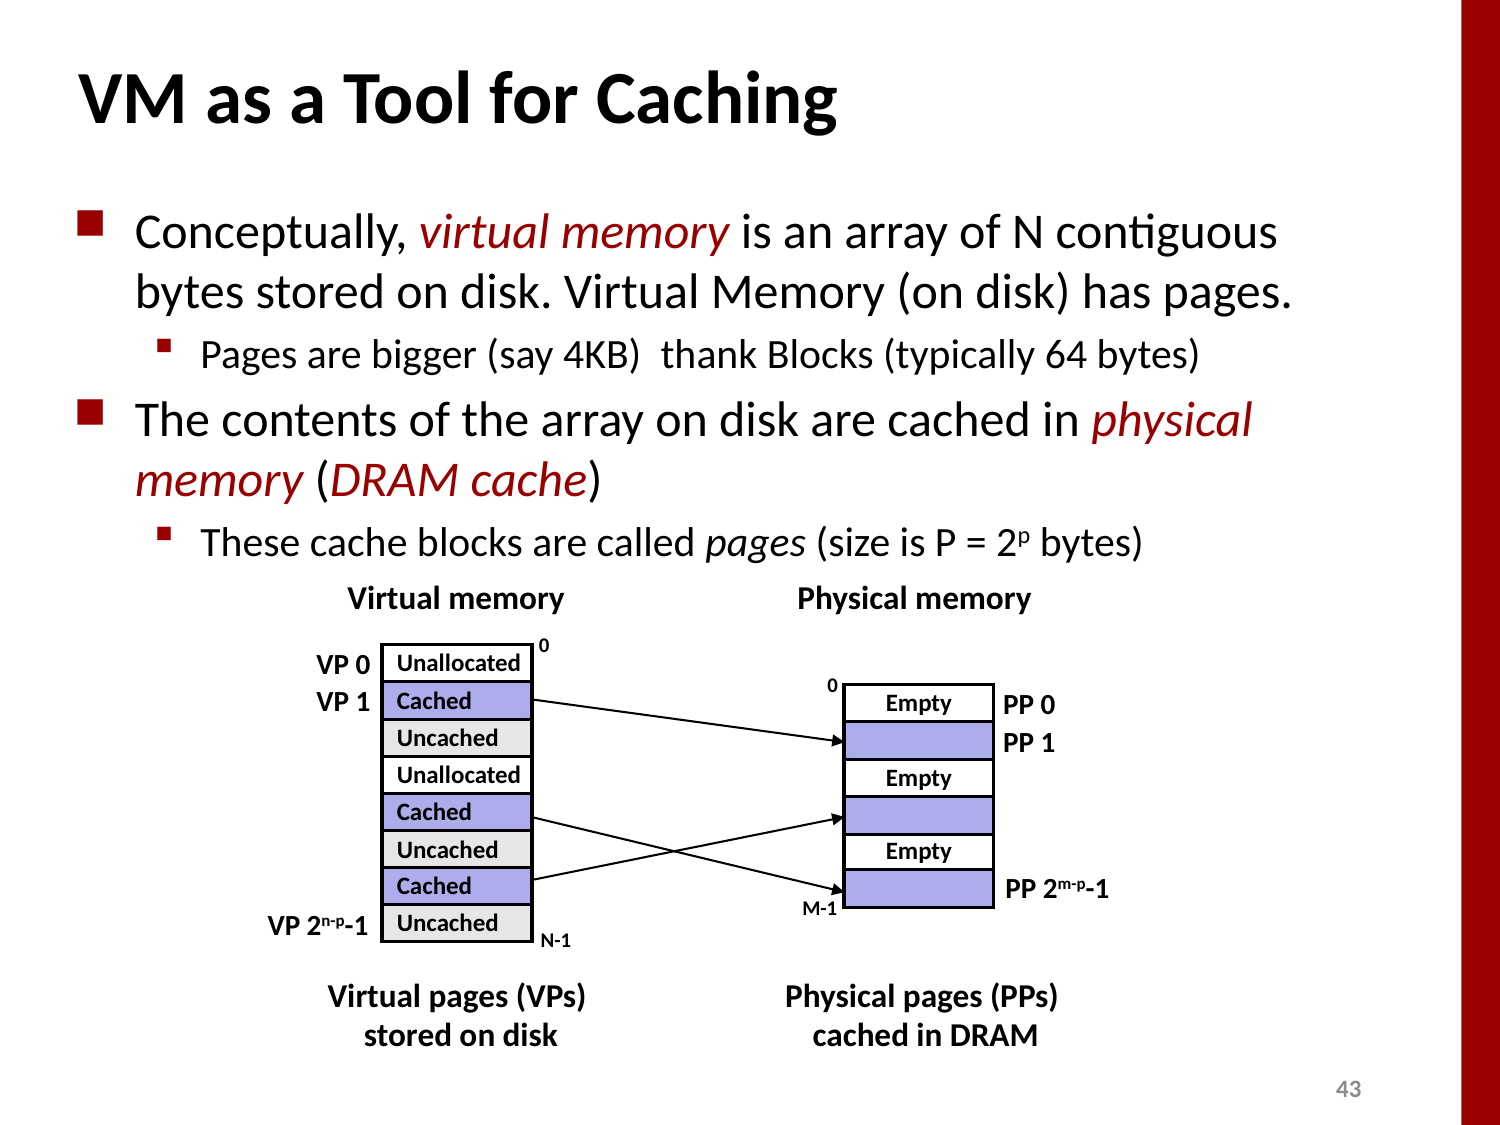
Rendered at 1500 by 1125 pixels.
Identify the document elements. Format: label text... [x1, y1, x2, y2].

text_box Cached [382, 793, 532, 830]
text_box Unallocated [382, 756, 532, 793]
text_box [832, 883, 840, 888]
text_box [843, 721, 988, 759]
text_box Uncached [382, 719, 532, 756]
text_box Uncached [384, 905, 532, 942]
text_box Physical memory [782, 574, 1047, 625]
list Conceptually, virtual memory is an array of N contiguous bytes stored on disk. Virtual Memory (on disk) has pages. Pages are bigger (say 4KB) thank Blocks (typically 64 bytes) The contents of the array on disk are cached in physical memory (DRAM cache) These cache blocks are called pages (size is P = 2p bytes) [63, 190, 1360, 530]
text_box PP 2m-p-1 [990, 866, 1125, 912]
text_box VP 1 [301, 679, 382, 726]
text_box Physical pages (PPs) cached in DRAM [770, 968, 1082, 1062]
text_box 0 [523, 625, 565, 665]
text_box [532, 699, 845, 747]
text_box Cached [382, 681, 532, 719]
text_box Uncached [382, 830, 532, 867]
text_box 0 [812, 665, 853, 706]
text_box [843, 870, 990, 908]
text_box PP 1 [988, 717, 1071, 767]
text_box Virtual pages (VPs) stored on disk [312, 968, 610, 1062]
text_box Virtual memory [332, 574, 581, 625]
text_box VP 2n-p-1 [252, 903, 384, 949]
text_box Empty [843, 759, 994, 796]
text_box [843, 796, 994, 835]
title VM as a Tool for Caching [63, 30, 1310, 157]
text_box Empty [843, 835, 994, 870]
text_box VP 0 [301, 642, 386, 679]
text_box PP 0 [988, 679, 1071, 717]
text_box Empty [843, 684, 988, 721]
text_box Unallocated [382, 644, 532, 681]
text_box N-1 [525, 920, 586, 960]
text_box [532, 813, 845, 881]
text_box M-1 [787, 888, 853, 929]
text_box Cached [382, 867, 532, 905]
